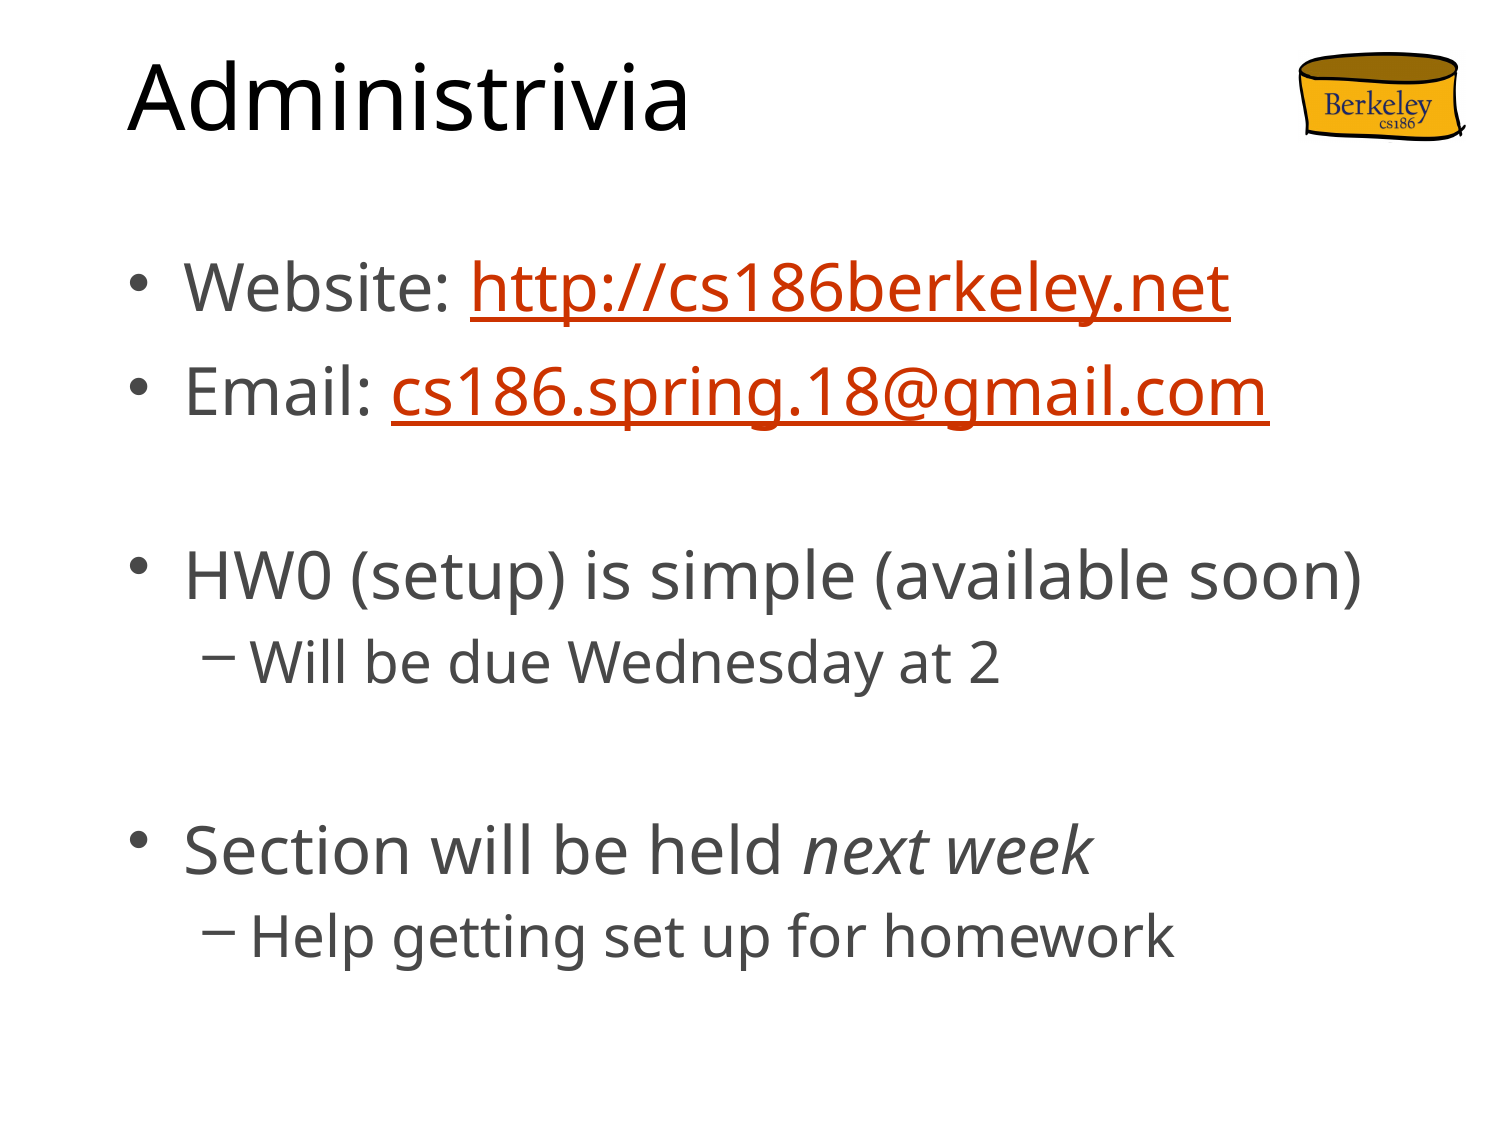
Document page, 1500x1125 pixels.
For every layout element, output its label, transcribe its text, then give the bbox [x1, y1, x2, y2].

list Website: http://cs186berkeley.net Email: cs186.spring.18@gmail.com HW0 (setup) is simple (available soon) Will be due Wednesday at 2 Section will be held next week Help getting set up for homework [112, 237, 1388, 1075]
title Administrivia [112, 0, 1388, 188]
picture [1388, 50, 1466, 143]
